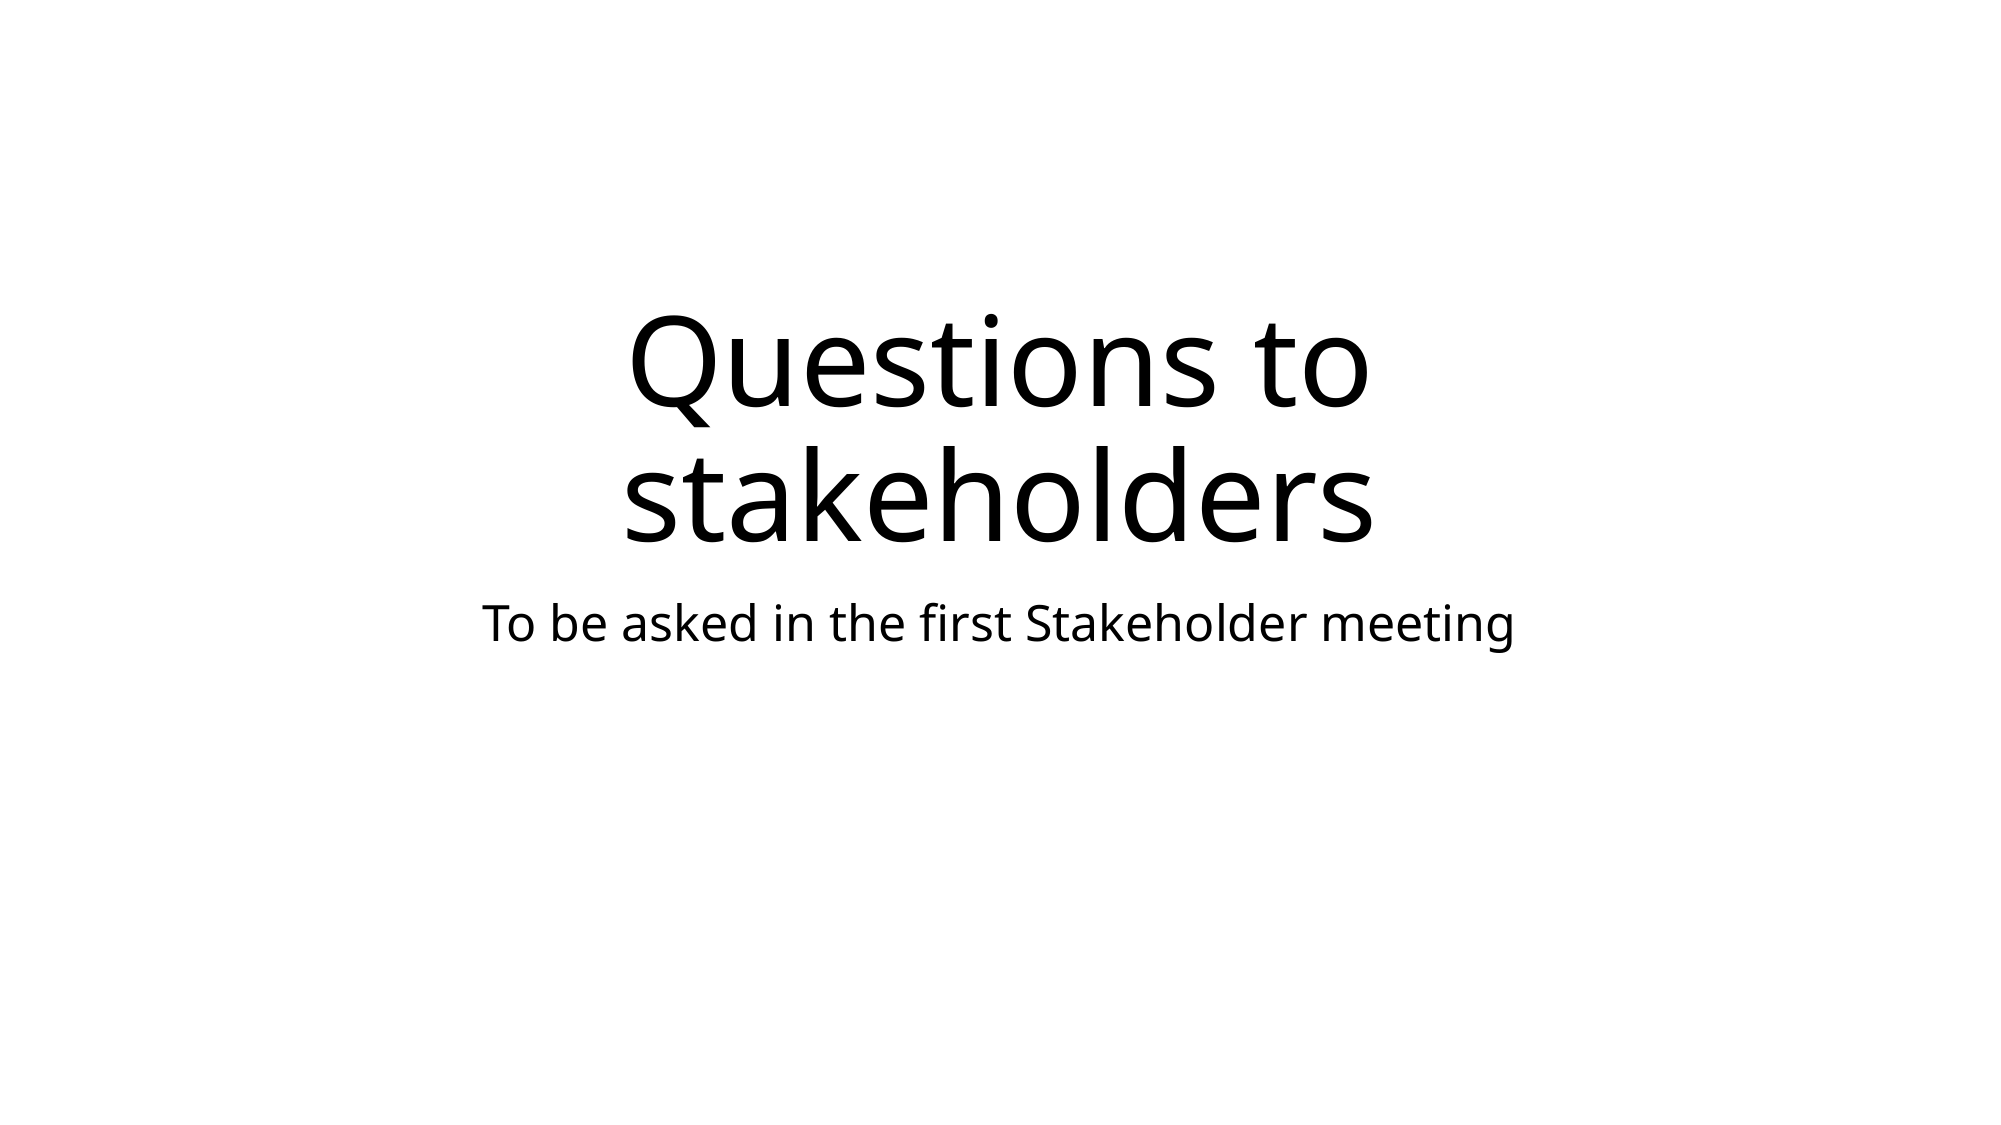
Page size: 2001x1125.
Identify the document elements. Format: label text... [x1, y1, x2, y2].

title Questions to stakeholders [249, 184, 1750, 576]
subtitle To be asked in the first Stakeholder meeting [249, 590, 1750, 863]
